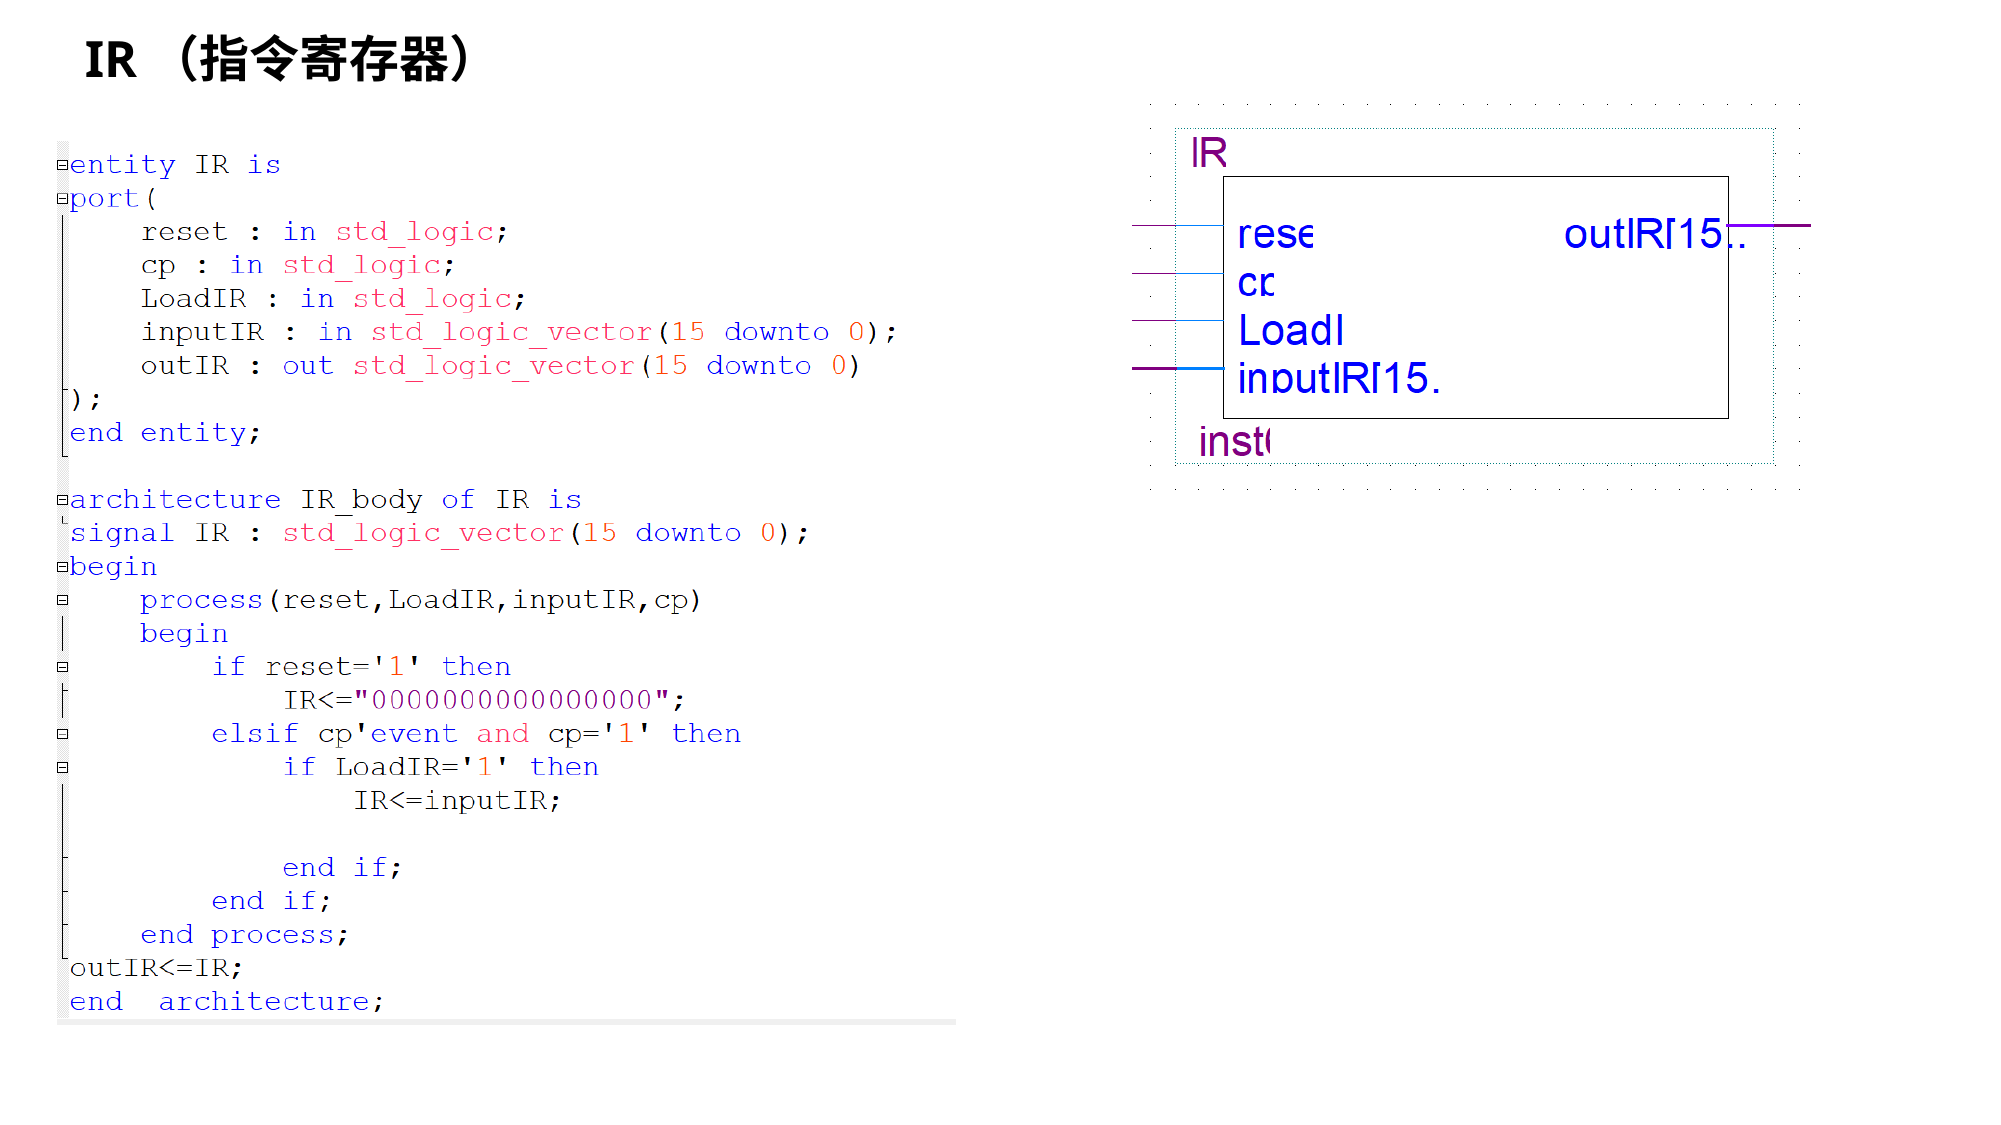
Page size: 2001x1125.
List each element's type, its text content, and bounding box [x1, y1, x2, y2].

picture [57, 140, 956, 1025]
title IR（指令寄存器） [0, 14, 615, 96]
picture [1132, 95, 1811, 494]
